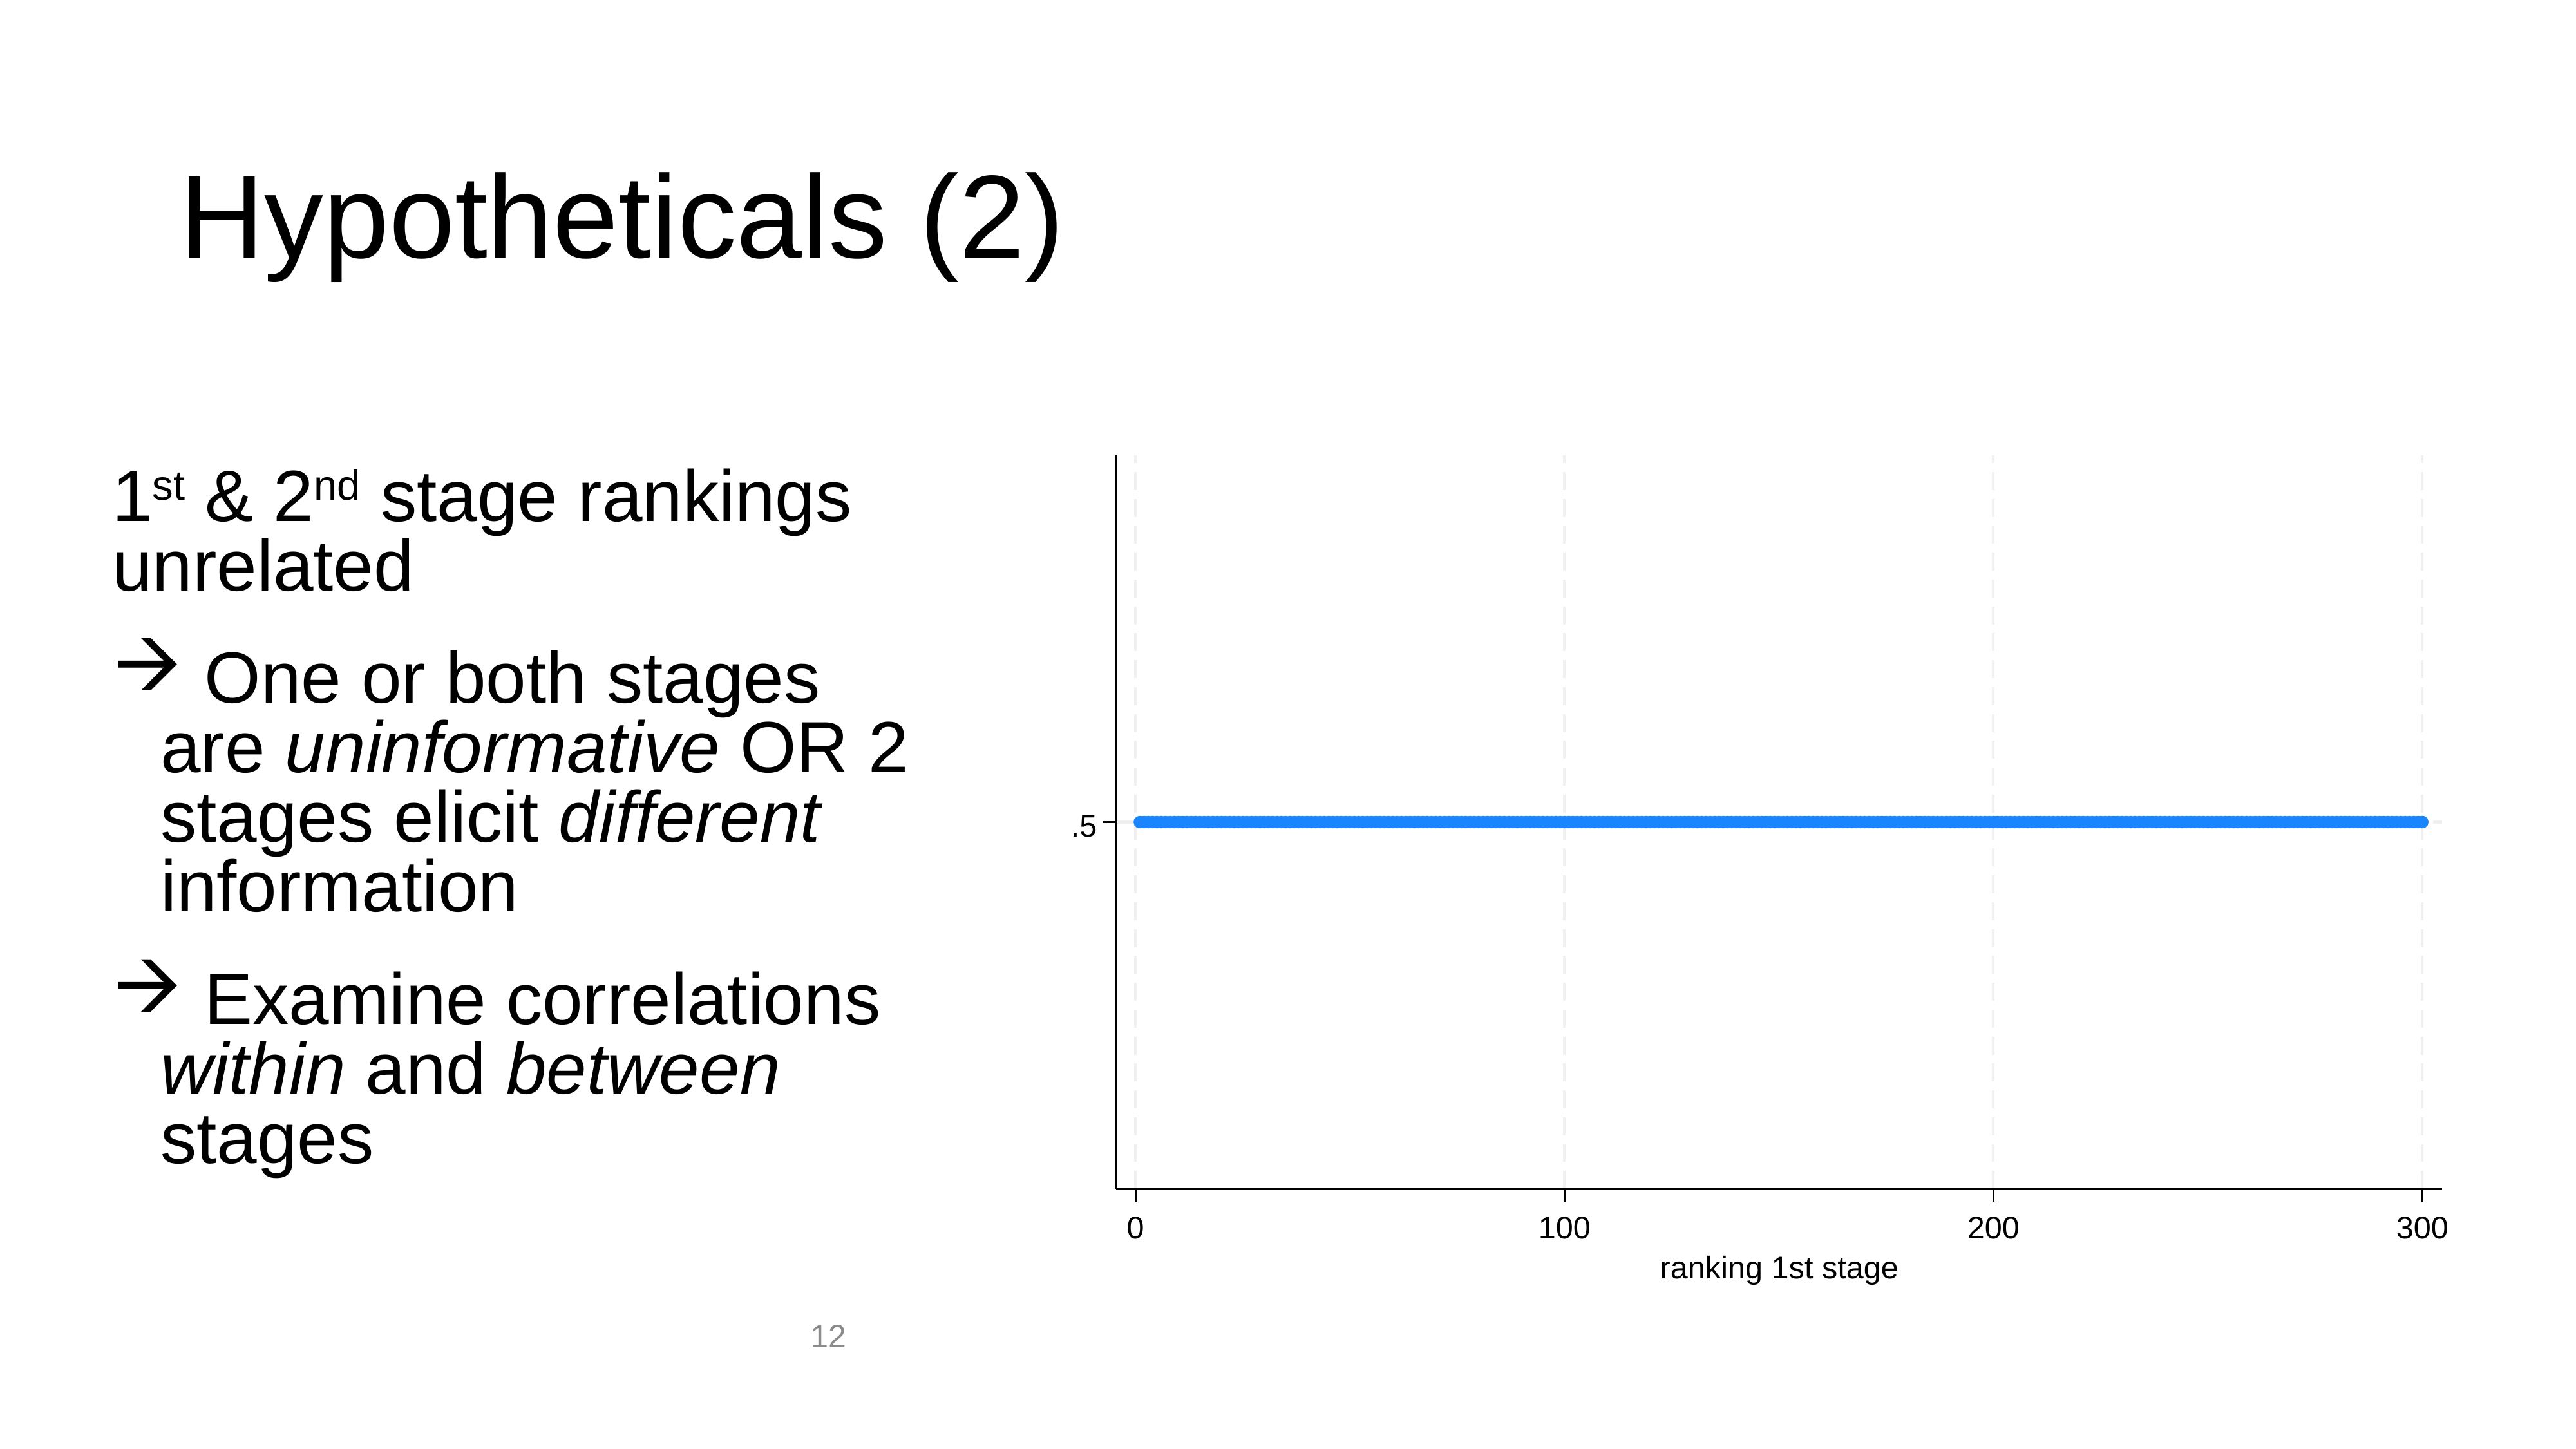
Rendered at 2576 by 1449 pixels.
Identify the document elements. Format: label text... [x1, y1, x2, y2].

list 1st & 2nd stage rankings unrelated One or both stages are uninformative OR 2 stages elicit different information Examine correlations within and between stages [102, 460, 951, 1201]
picture [979, 423, 2474, 1320]
title Hypotheticals (2) [169, 147, 2331, 292]
slide_number 12 [466, 1296, 856, 1374]
